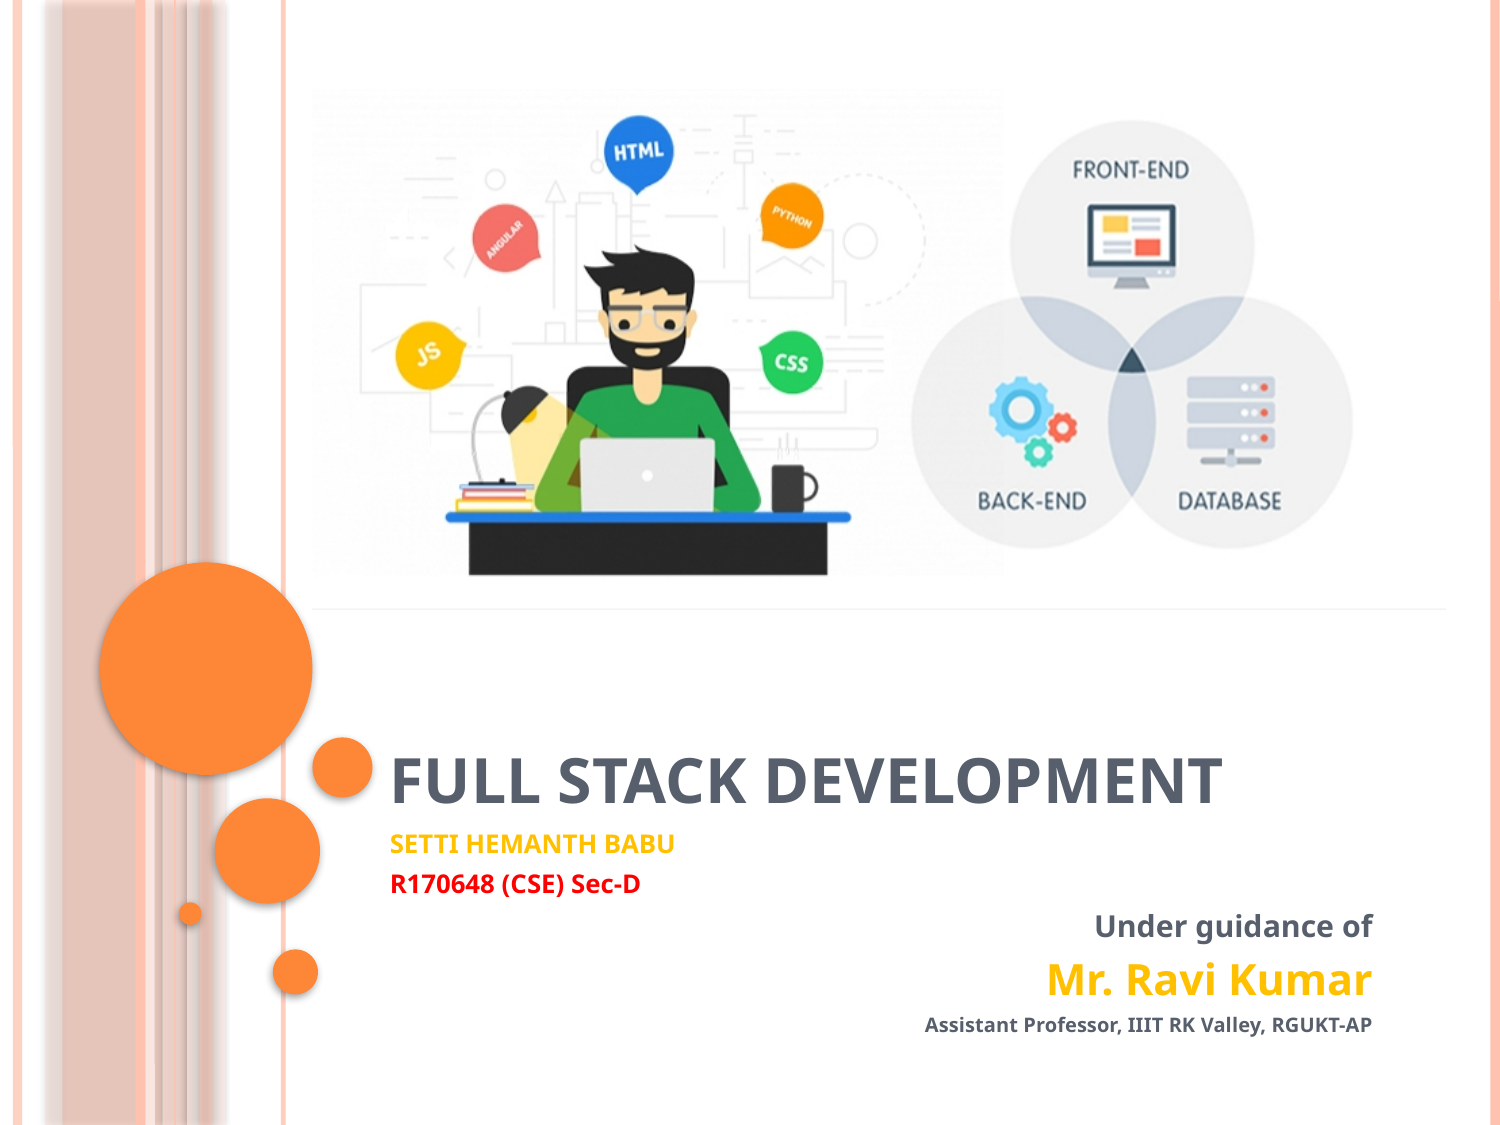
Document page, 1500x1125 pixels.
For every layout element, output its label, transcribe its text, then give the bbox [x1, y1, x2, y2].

picture [312, 89, 1446, 611]
subtitle SETTI HEMANTH BABU R170648 (CSE) Sec-D Under guidance of Mr. Ravi Kumar Assistant Professor, IIIT RK Valley, RGUKT-AP [375, 820, 1388, 1046]
title Full Stack Development [375, 621, 1388, 820]
